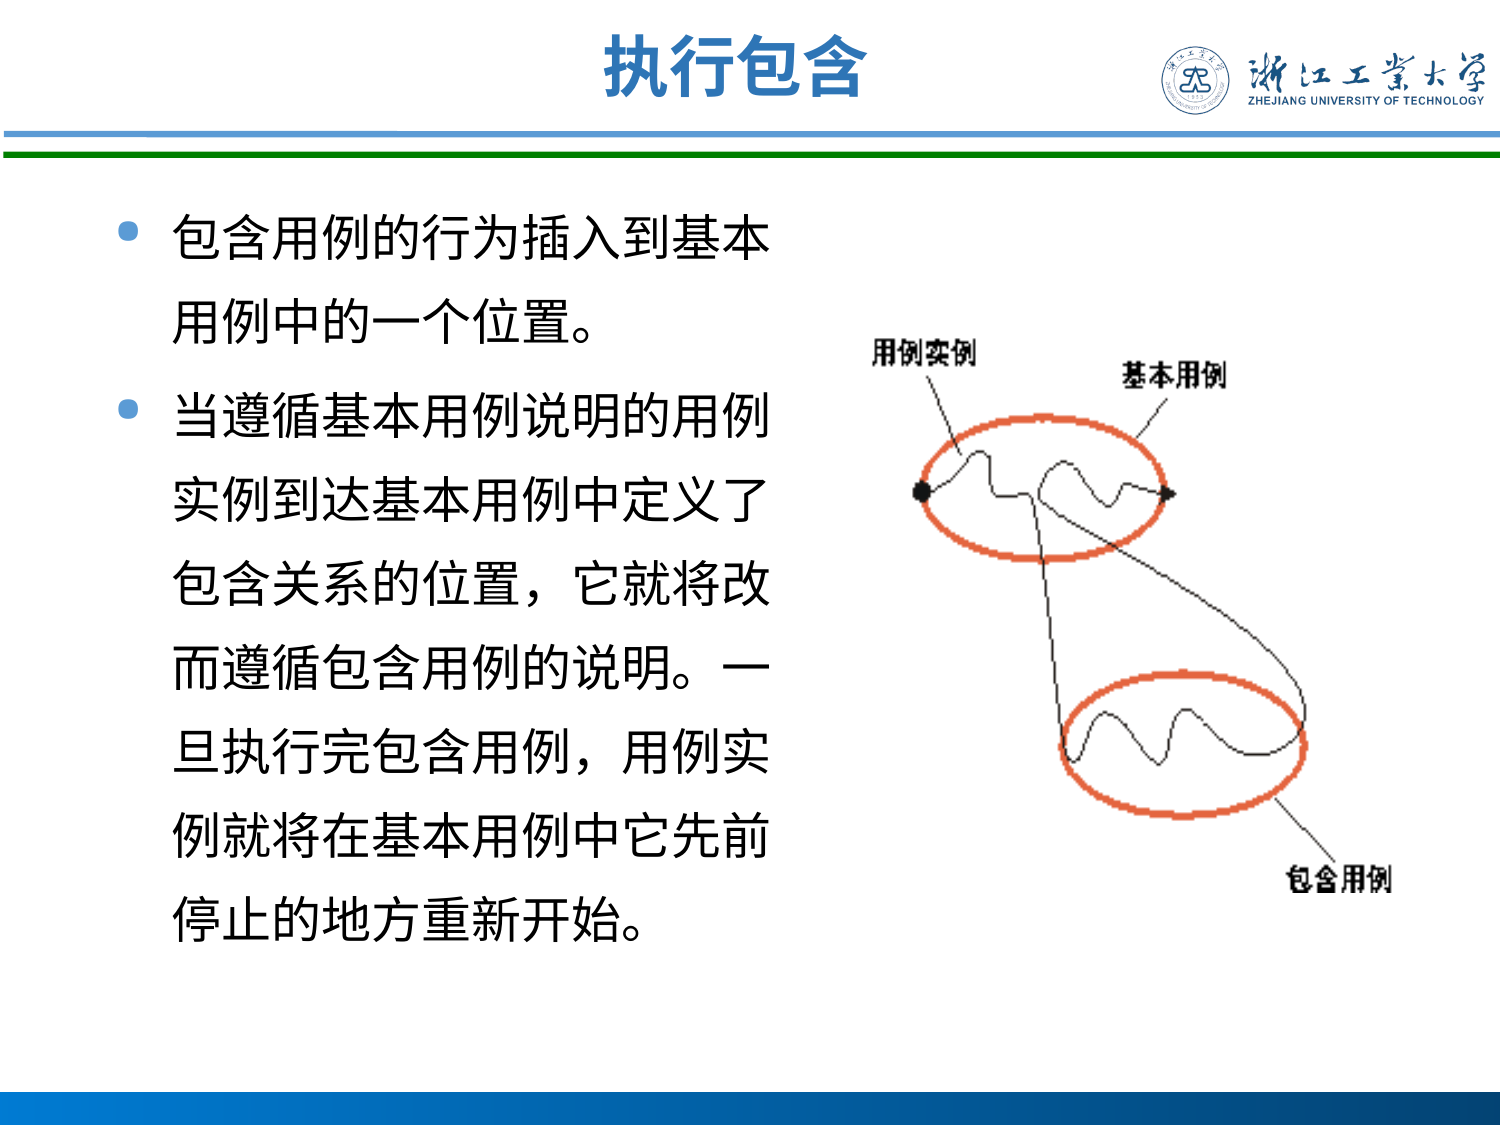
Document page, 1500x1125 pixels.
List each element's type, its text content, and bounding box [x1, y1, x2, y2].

list 包含用例的行为插入到基本用例中的一个位置。 当遵循基本用例说明的用例实例到达基本用例中定义了包含关系的位置，它就将改而遵循包含用例的说明。一旦执行完包含用例，用例实例就将在基本用例中它先前停止的地方重新开始。 [99, 174, 788, 1125]
picture [1144, 27, 1500, 129]
title 执行包含 [0, 36, 1488, 113]
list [786, 337, 1472, 894]
